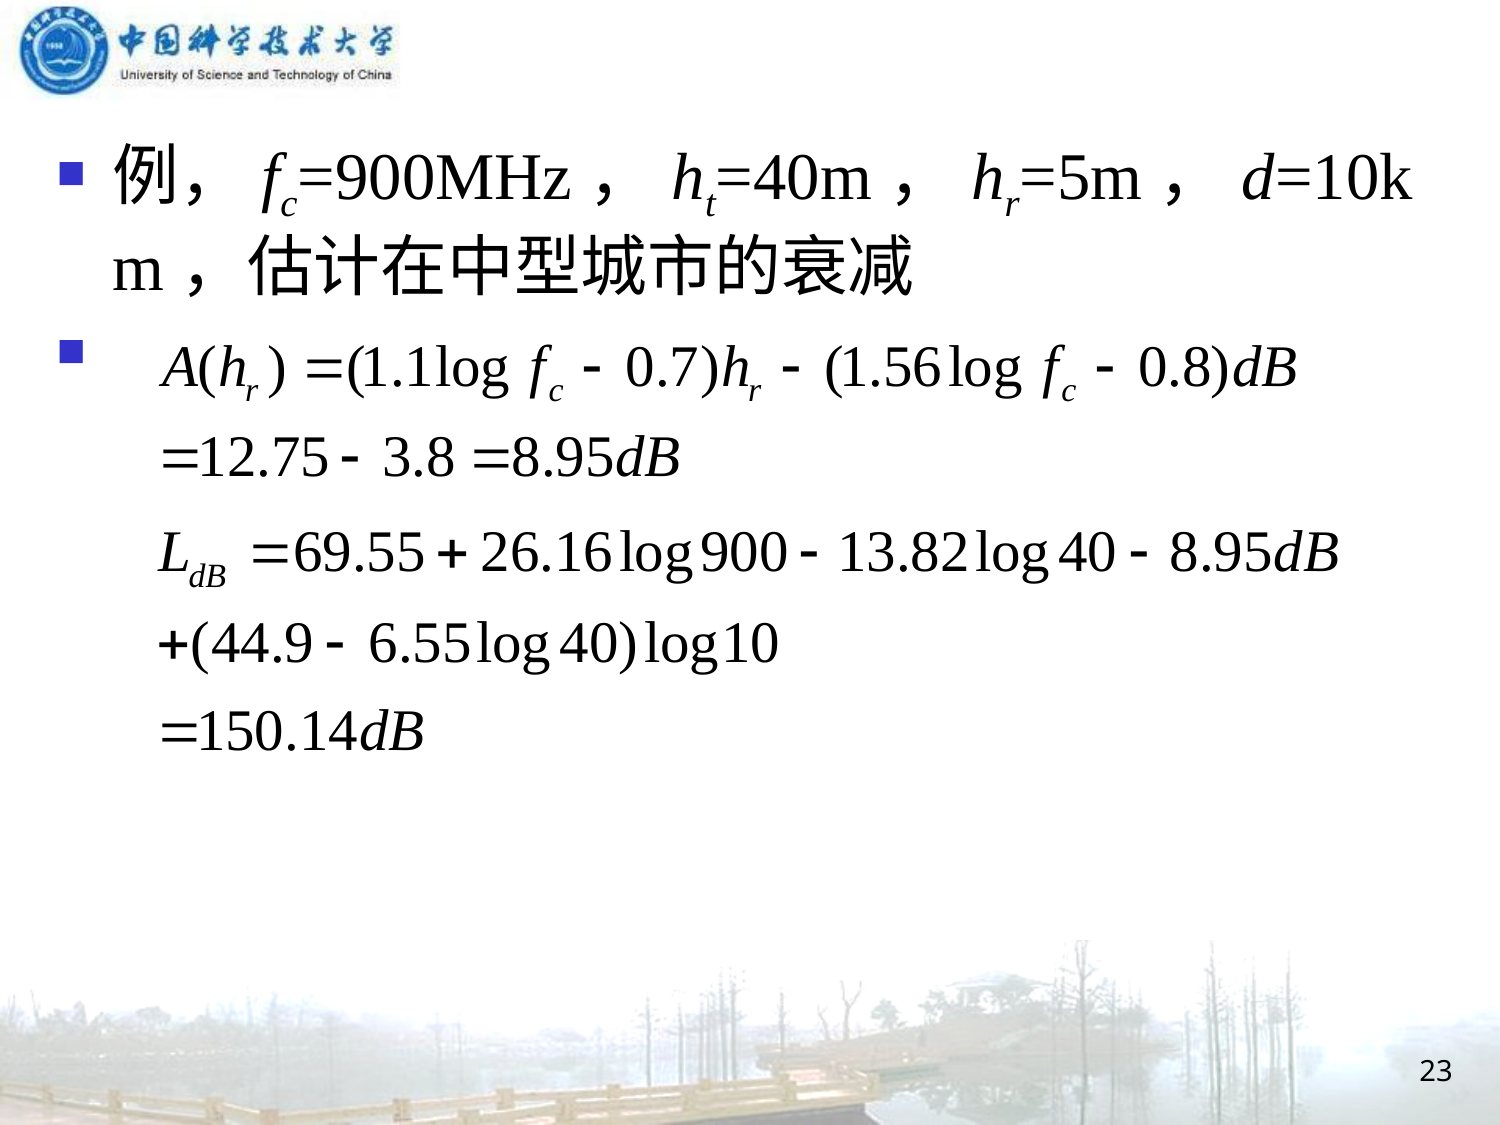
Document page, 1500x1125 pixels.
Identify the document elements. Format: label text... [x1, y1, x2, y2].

picture [0, 0, 422, 103]
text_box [145, 510, 1353, 764]
slide_number 23 [1154, 1023, 1468, 1100]
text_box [147, 328, 1310, 492]
list 例，fc=900MHz，ht=40m，hr=5m，d=10km，估计在中型城市的衰减 [40, 125, 1470, 1007]
